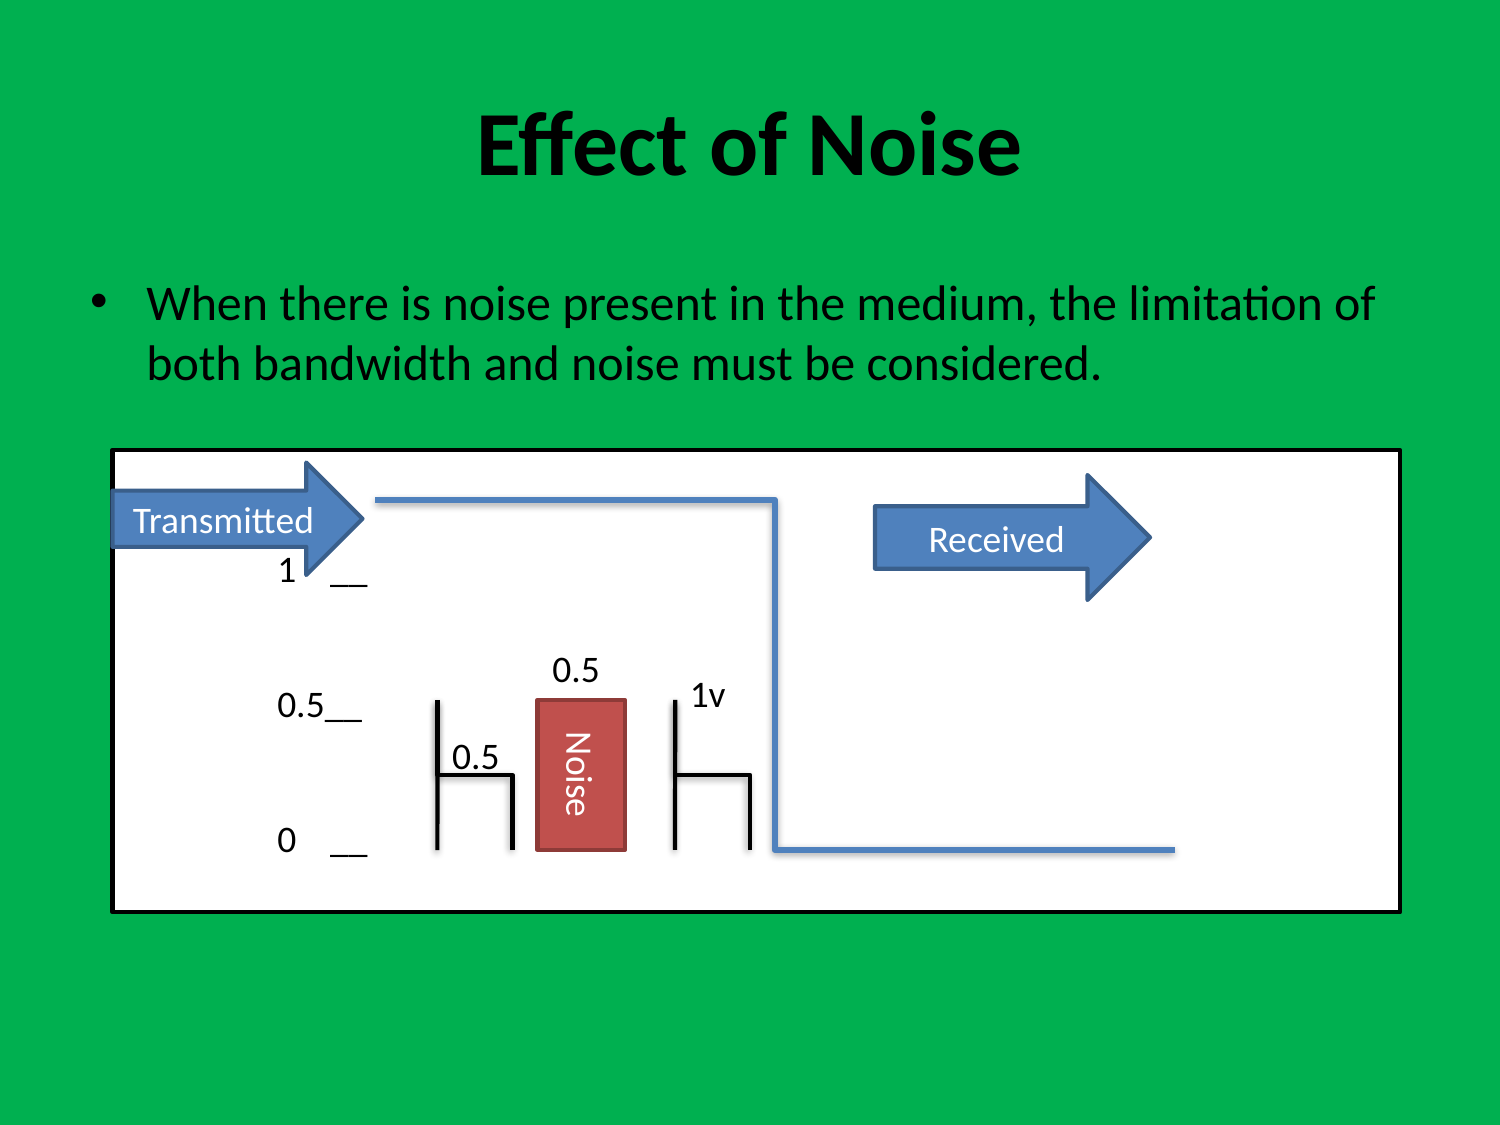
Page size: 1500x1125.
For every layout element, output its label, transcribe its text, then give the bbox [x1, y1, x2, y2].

title Effect of Noise [75, 45, 1425, 233]
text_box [637, 737, 788, 813]
list When there is noise present in the medium, the limitation of both bandwidth and noise must be considered. [75, 262, 1425, 1005]
text_box Received [1085, 473, 1114, 498]
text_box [399, 737, 551, 813]
text_box [110, 448, 1402, 914]
text_box 1 __ 0.5__ 0 __ [262, 537, 400, 868]
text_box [374, 499, 1176, 851]
text_box Transmitted [110, 460, 365, 577]
